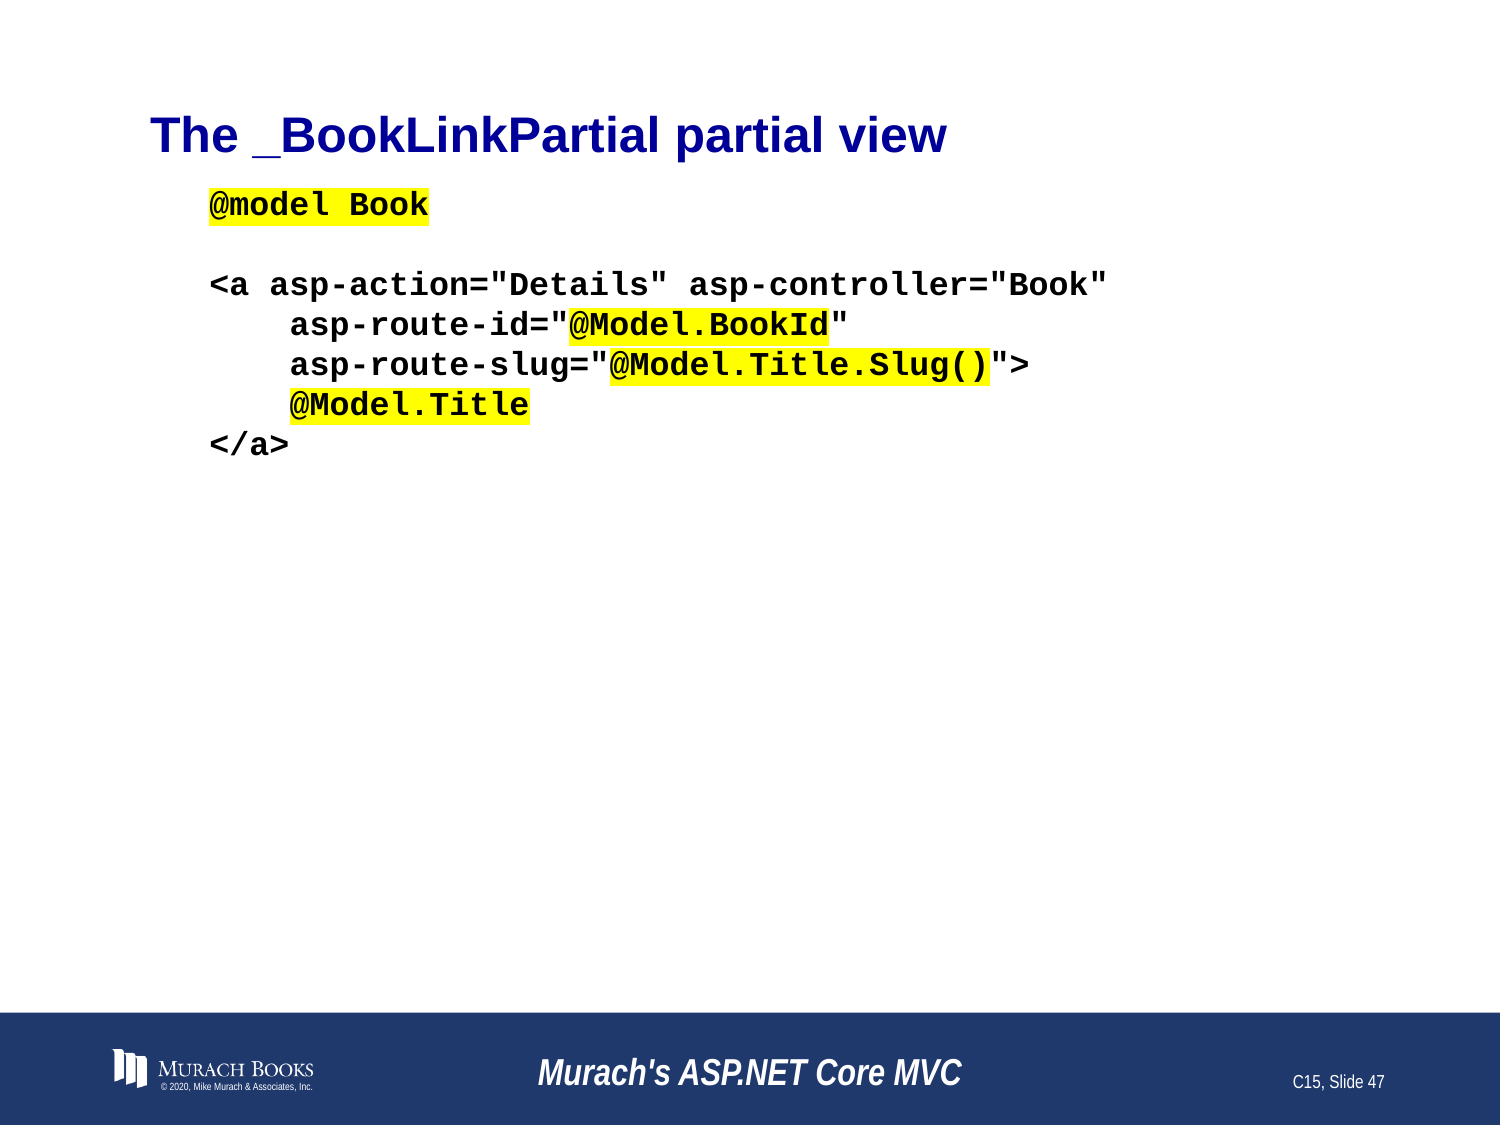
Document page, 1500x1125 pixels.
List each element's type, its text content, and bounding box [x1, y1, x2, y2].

footer © 2020, Mike Murach & Associates, Inc. [12, 1025, 463, 1100]
list @model Book <a asp-action="Details" asp-controller="Book" asp-route-id="@Model.BookId" asp-route-slug="@Model.Title.Slug()"> @Model.Title </a> [137, 174, 1350, 975]
slide_number Murach's ASP.NET Core MVC [463, 1025, 1050, 1100]
title The _BookLinkPartial partial view [150, 102, 1350, 164]
slide_number C15, Slide 47 [1087, 1025, 1400, 1100]
